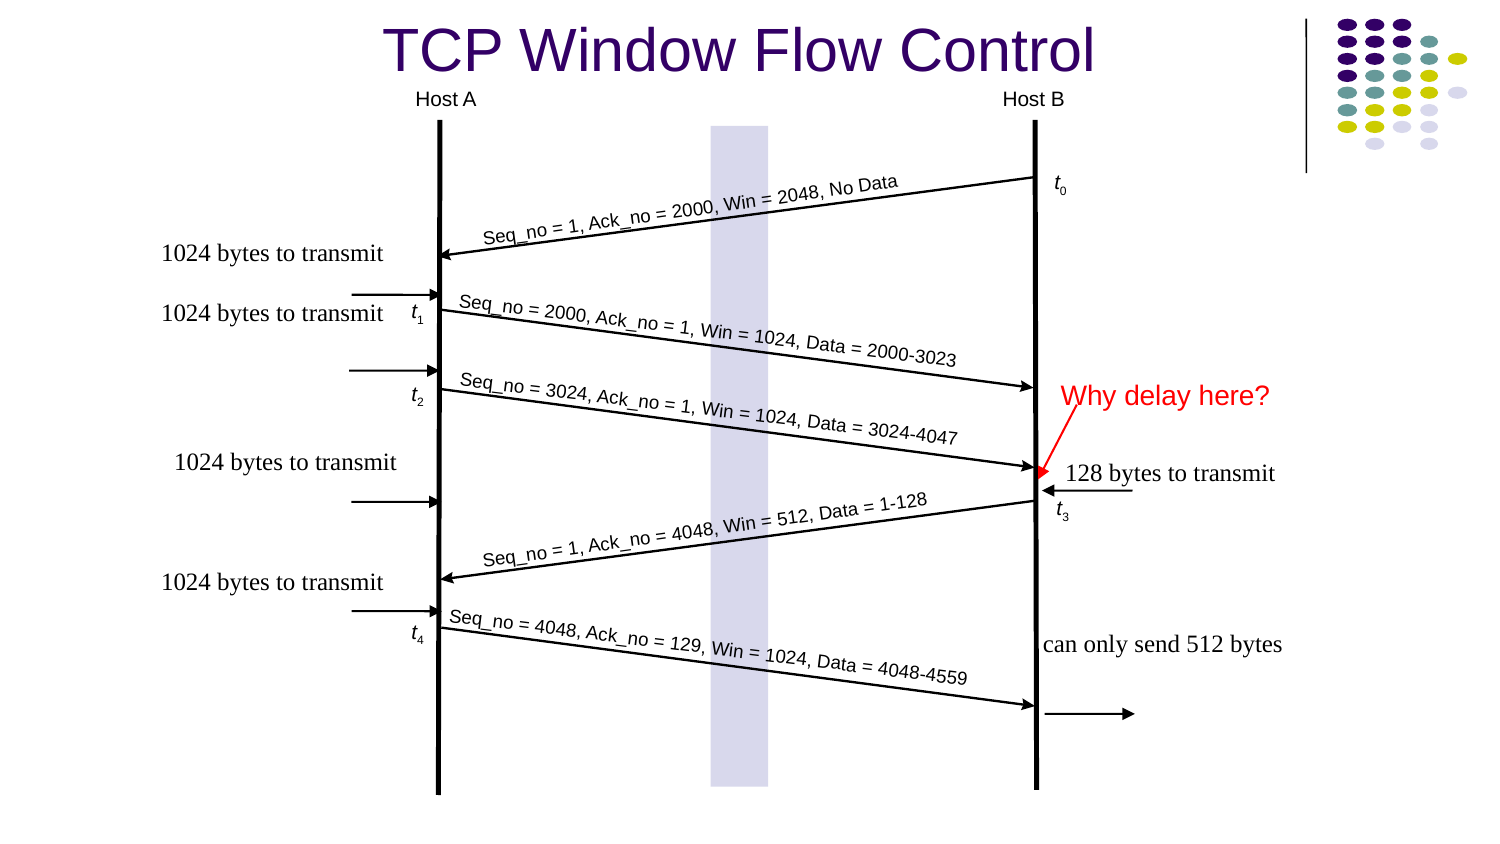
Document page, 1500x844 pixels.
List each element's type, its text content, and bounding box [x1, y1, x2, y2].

text_box TCP Window Flow Control [367, 3, 1112, 92]
text_box 128 bytes to transmit [1116, 469, 1358, 491]
text_box [1116, 707, 1135, 721]
text_box 1024 bytes to transmit [146, 249, 405, 271]
text_box 1024 bytes to transmit [146, 578, 405, 599]
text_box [410, 85, 1111, 796]
text_box 1024 bytes to transmit [159, 458, 405, 480]
text_box 1024 bytes to transmit [146, 309, 405, 331]
text_box can only send 512 bytes [1116, 635, 1375, 663]
text_box Why delay here? [1116, 370, 1286, 419]
